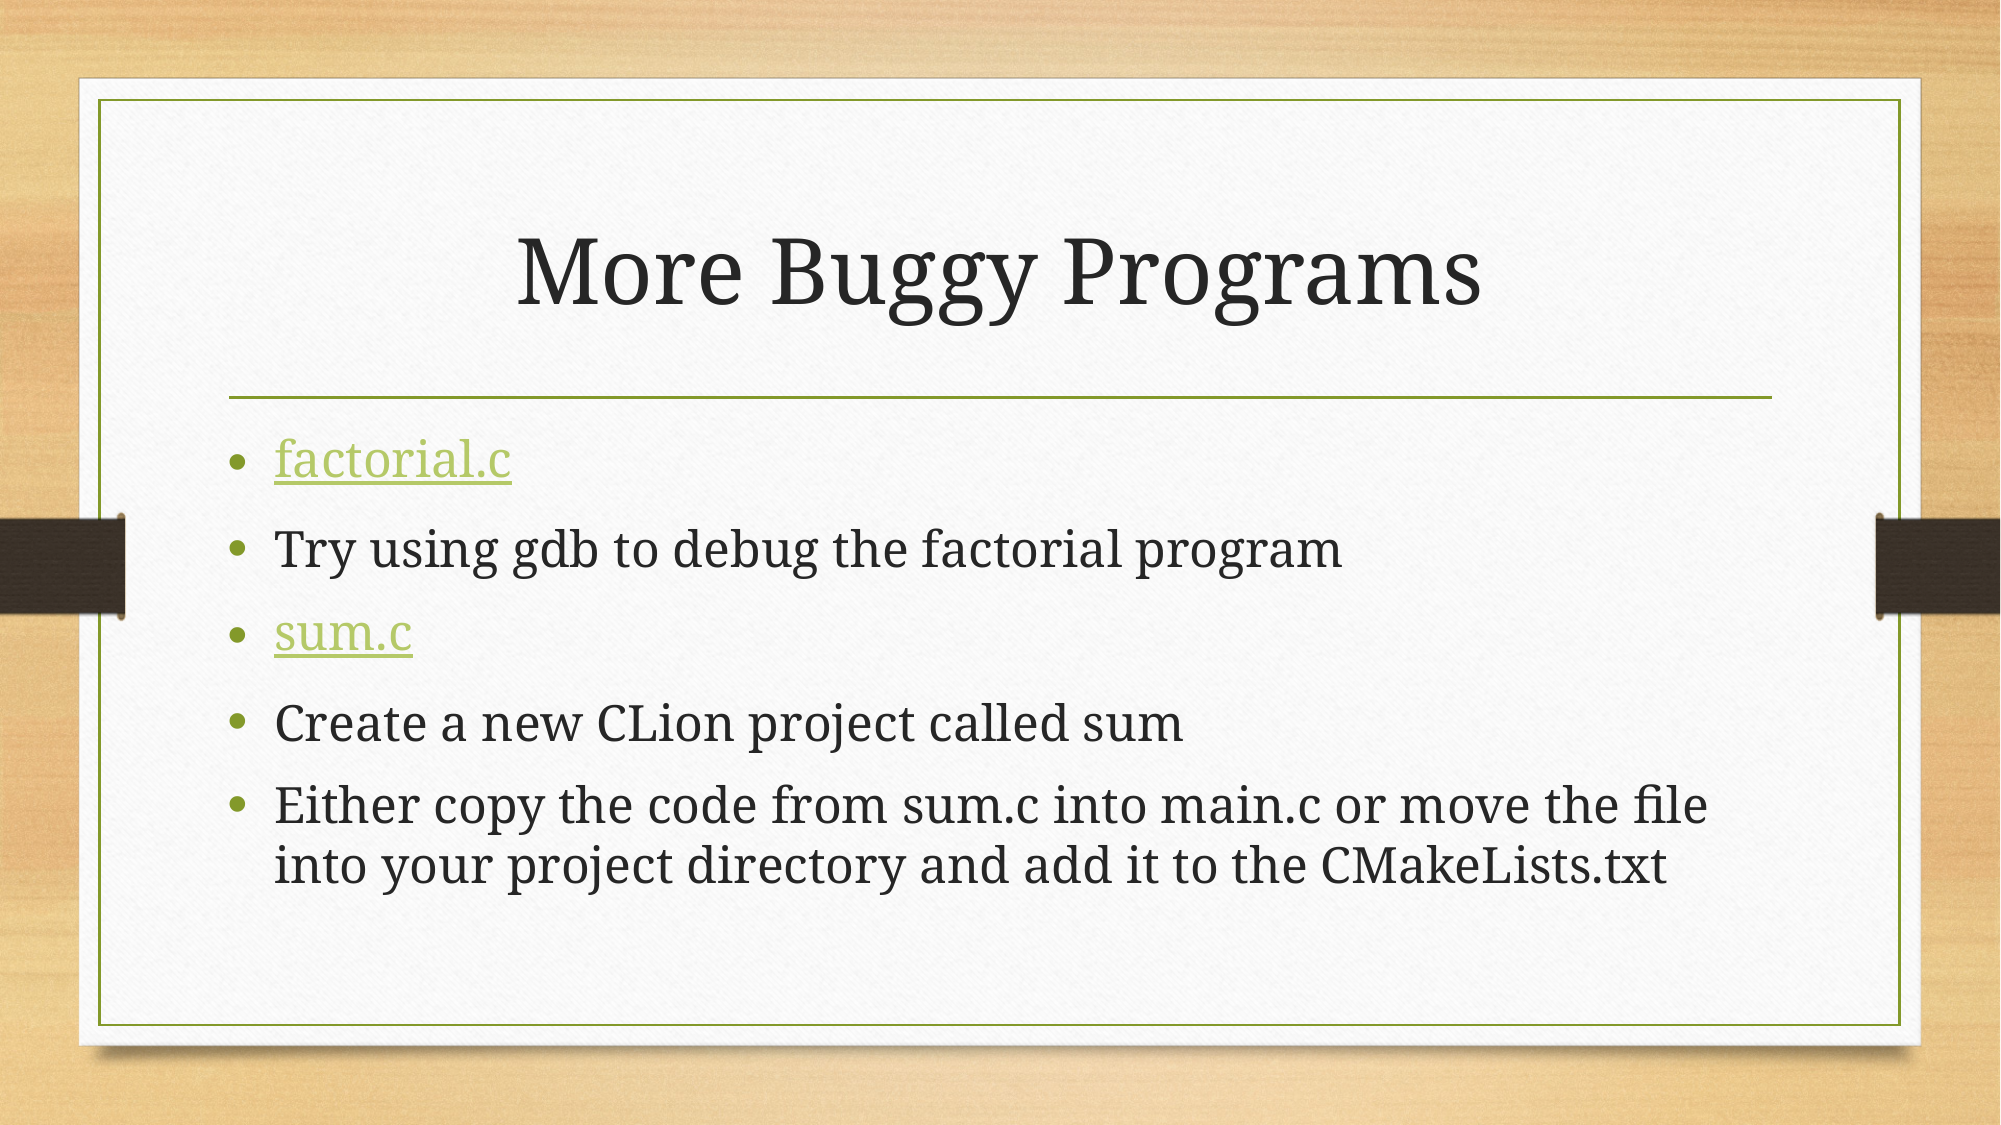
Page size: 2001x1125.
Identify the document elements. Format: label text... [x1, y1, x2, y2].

title More Buggy Programs [212, 161, 1788, 375]
picture [0, 0, 2001, 1125]
list factorial.c Try using gdb to debug the factorial program sum.c Create a new CLion project called sum Either copy the code from sum.c into main.c or move the file into your project directory and add it to the CMakeLists.txt [212, 419, 1788, 964]
